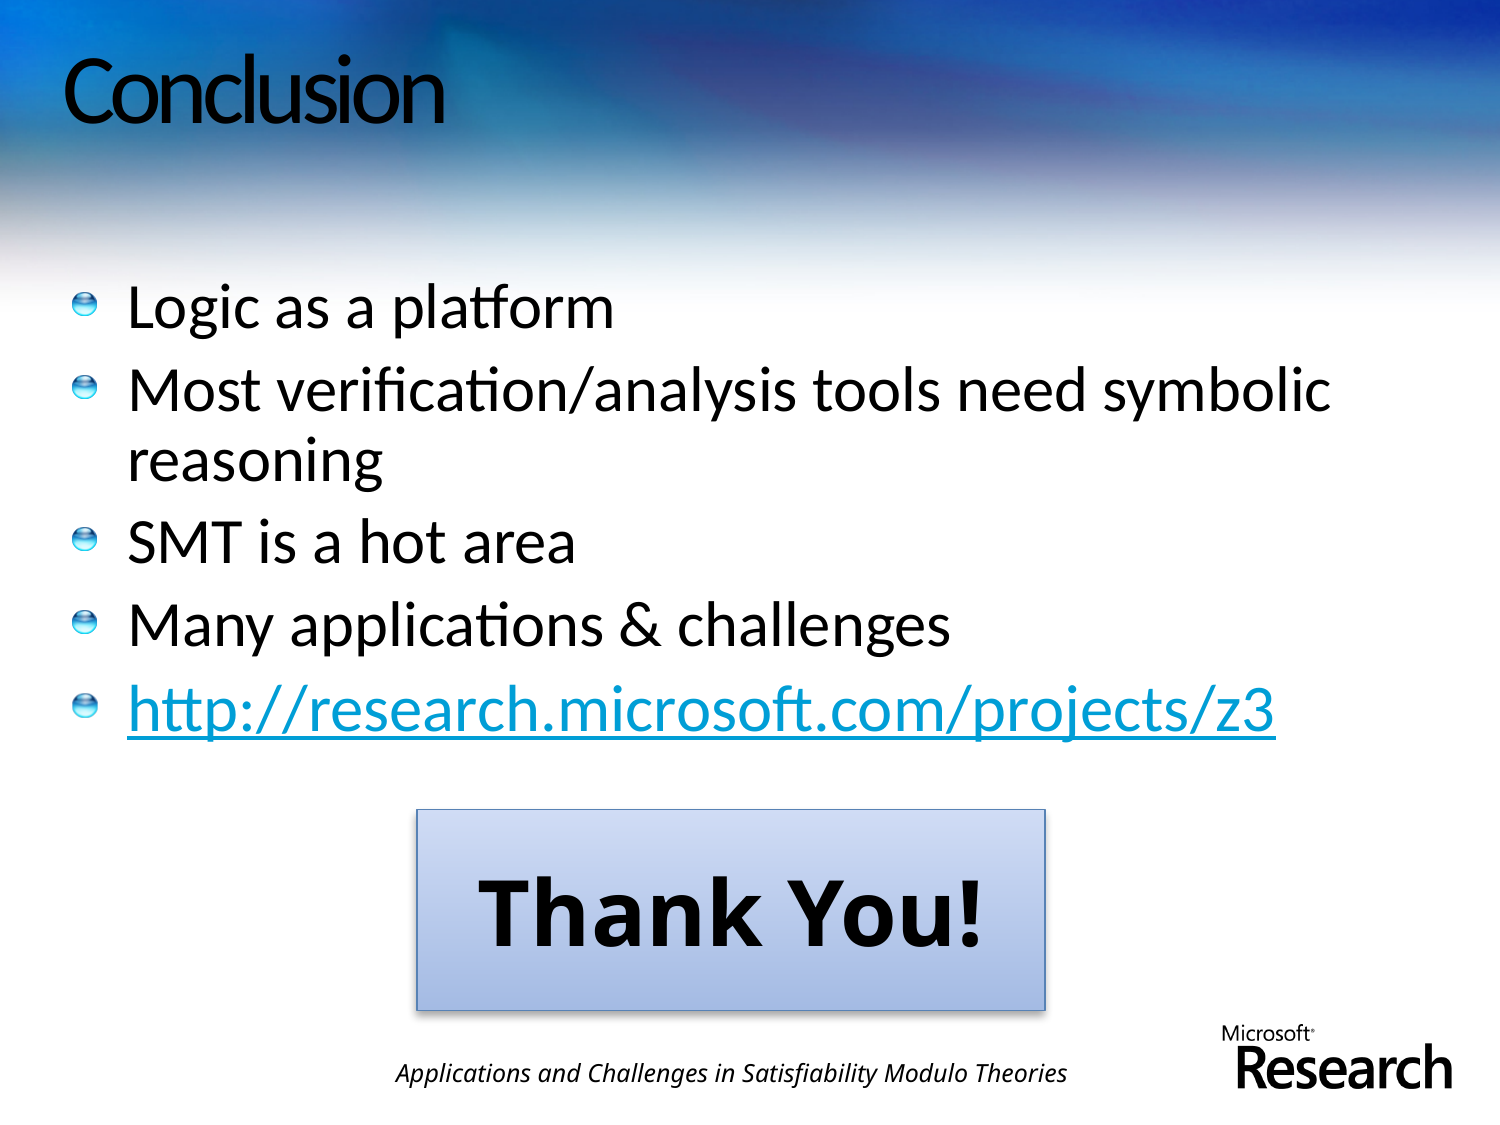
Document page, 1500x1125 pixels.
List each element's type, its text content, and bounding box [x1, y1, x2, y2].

title Conclusion [62, 37, 1438, 148]
text_box Thank You! [416, 809, 1046, 1011]
text_box Logic as a platform Most verification/analysis tools need symbolic reasoning SMT is a hot area Many applications & challenges http://research.microsoft.com/projects/z3 [63, 273, 1439, 829]
picture [0, 0, 1500, 1125]
footer Applications and Challenges in Satisfiability Modulo Theories [324, 1042, 1141, 1103]
